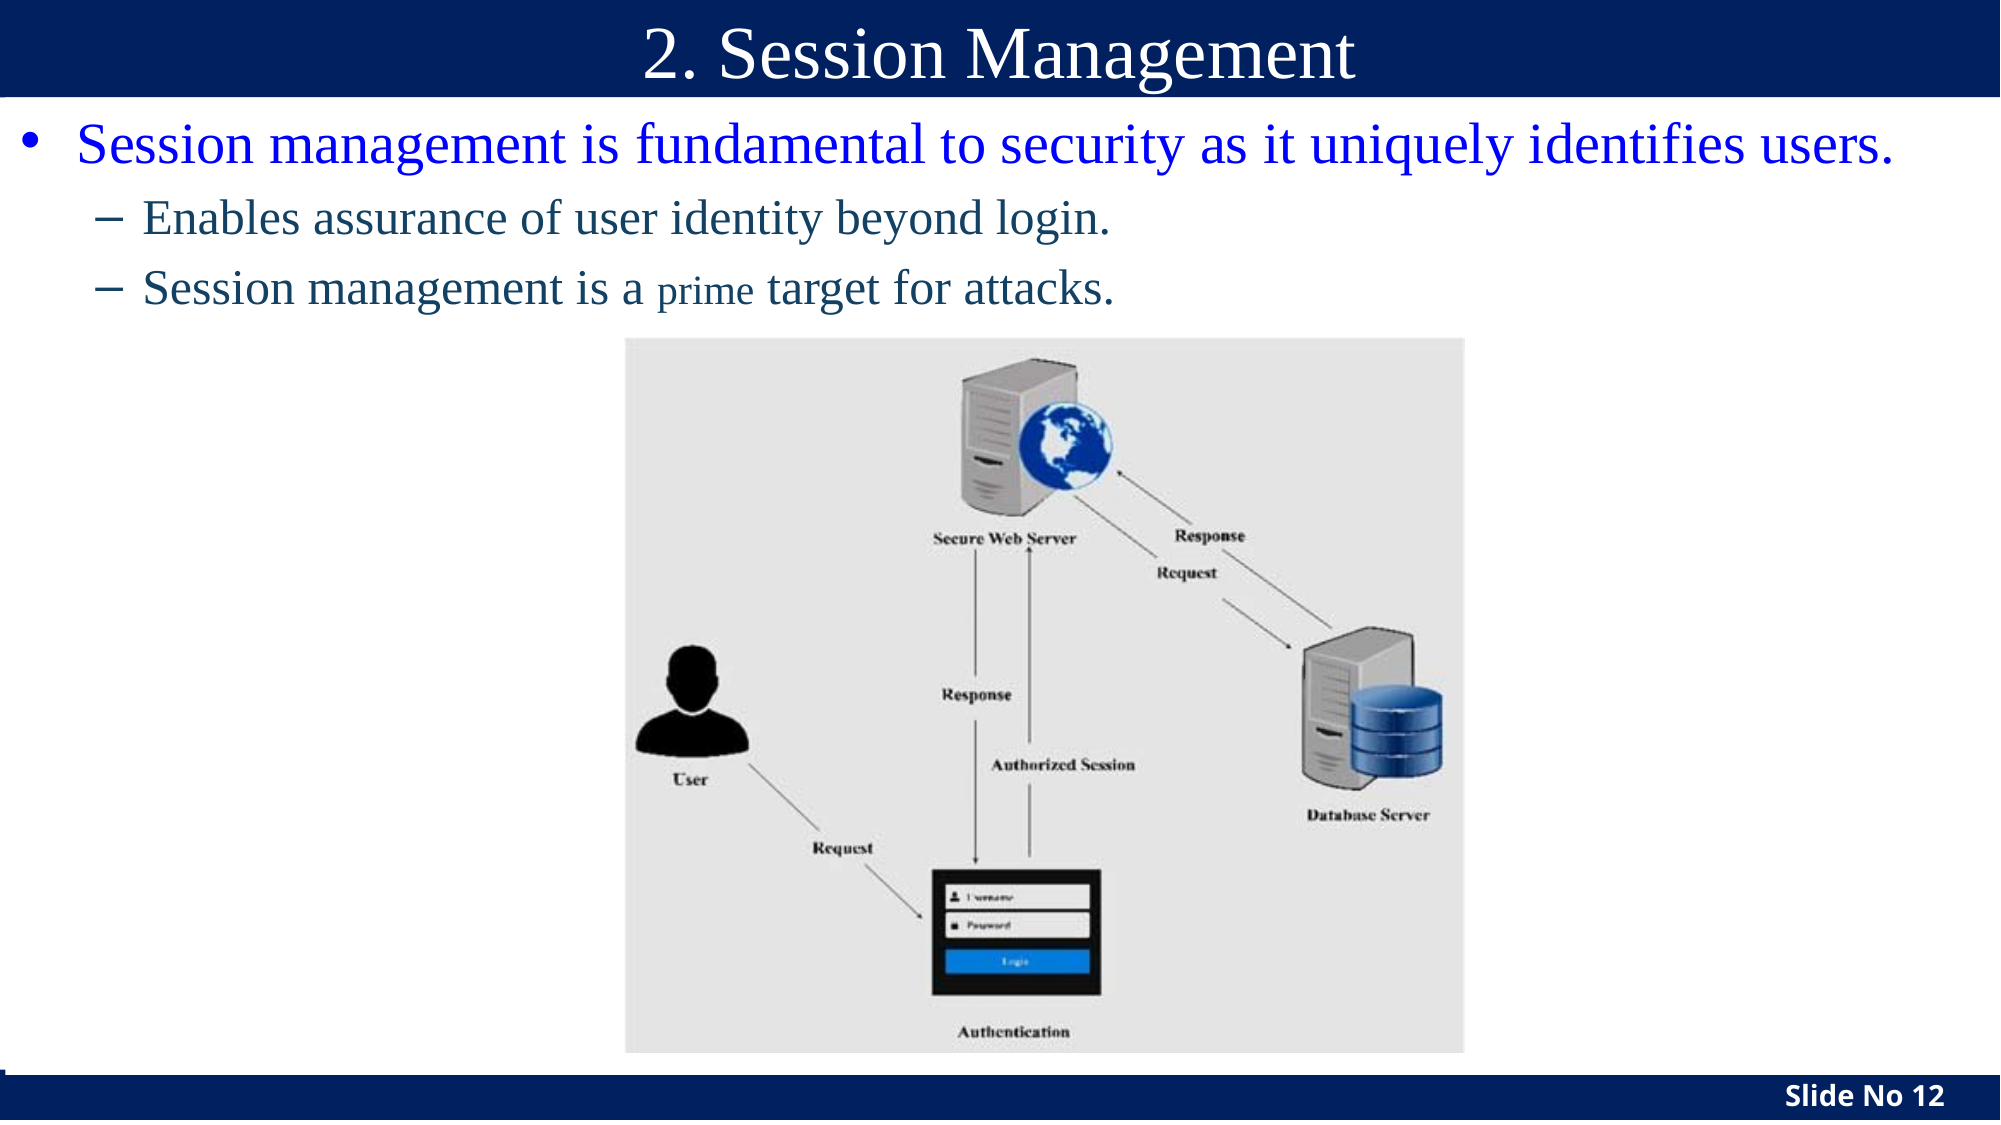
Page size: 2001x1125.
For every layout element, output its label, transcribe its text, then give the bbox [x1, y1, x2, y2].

list Session management is fundamental to security as it uniquely identifies users. Enables assurance of user identity beyond login. Session management is a prime target for attacks. [5, 97, 2000, 1075]
picture [624, 337, 1466, 1053]
title 2. Session Management [0, 0, 2000, 98]
